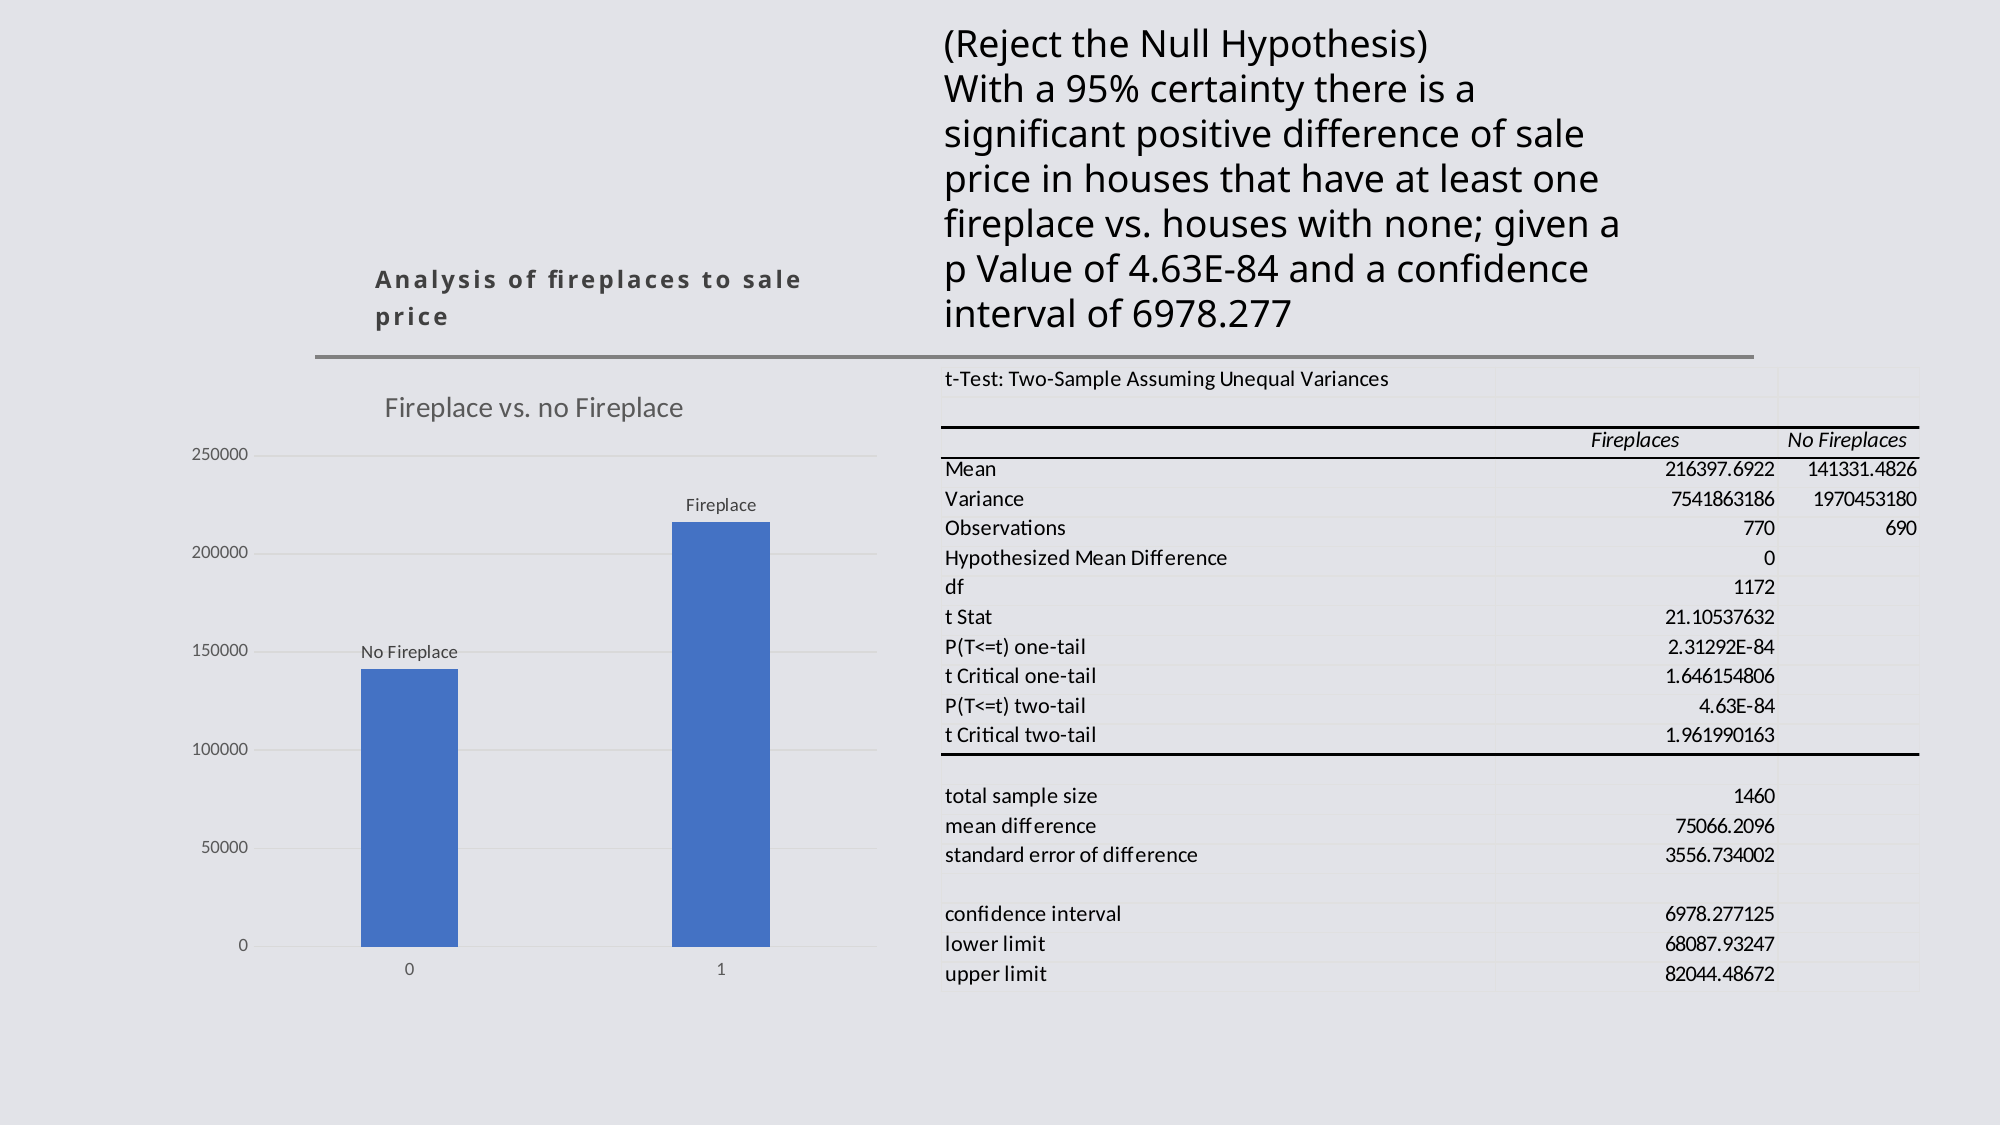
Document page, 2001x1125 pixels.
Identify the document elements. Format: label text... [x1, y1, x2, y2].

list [940, 366, 1922, 993]
chart [177, 365, 892, 993]
title Analysis of fireplaces to sale price [356, 236, 841, 346]
text_box (Reject the Null Hypothesis) With a 95% certainty there is a significant positive difference of sale price in houses that have at least one fireplace vs. houses with none; given a p Value of 4.63E-84 and a confidence interval of 6978.277 [929, 12, 1643, 343]
